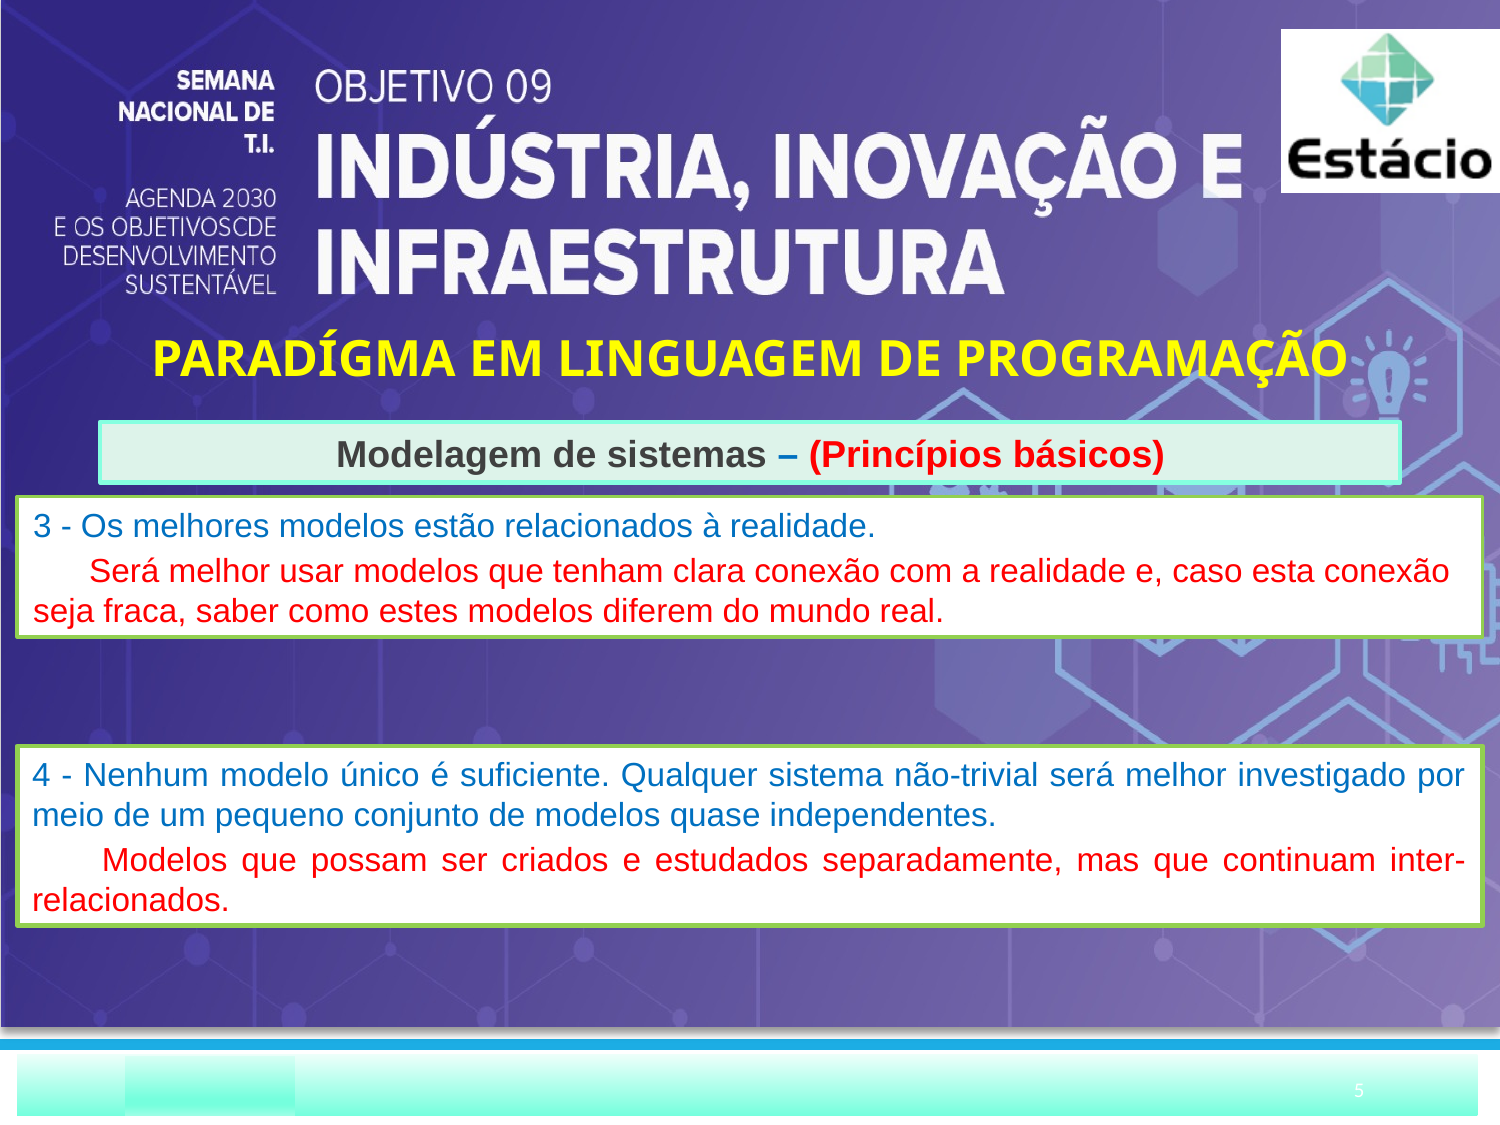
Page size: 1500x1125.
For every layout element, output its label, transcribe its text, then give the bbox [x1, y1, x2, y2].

text_box 5 [1217, 1059, 1380, 1120]
picture [1, 0, 1500, 1027]
picture [125, 1056, 295, 1116]
